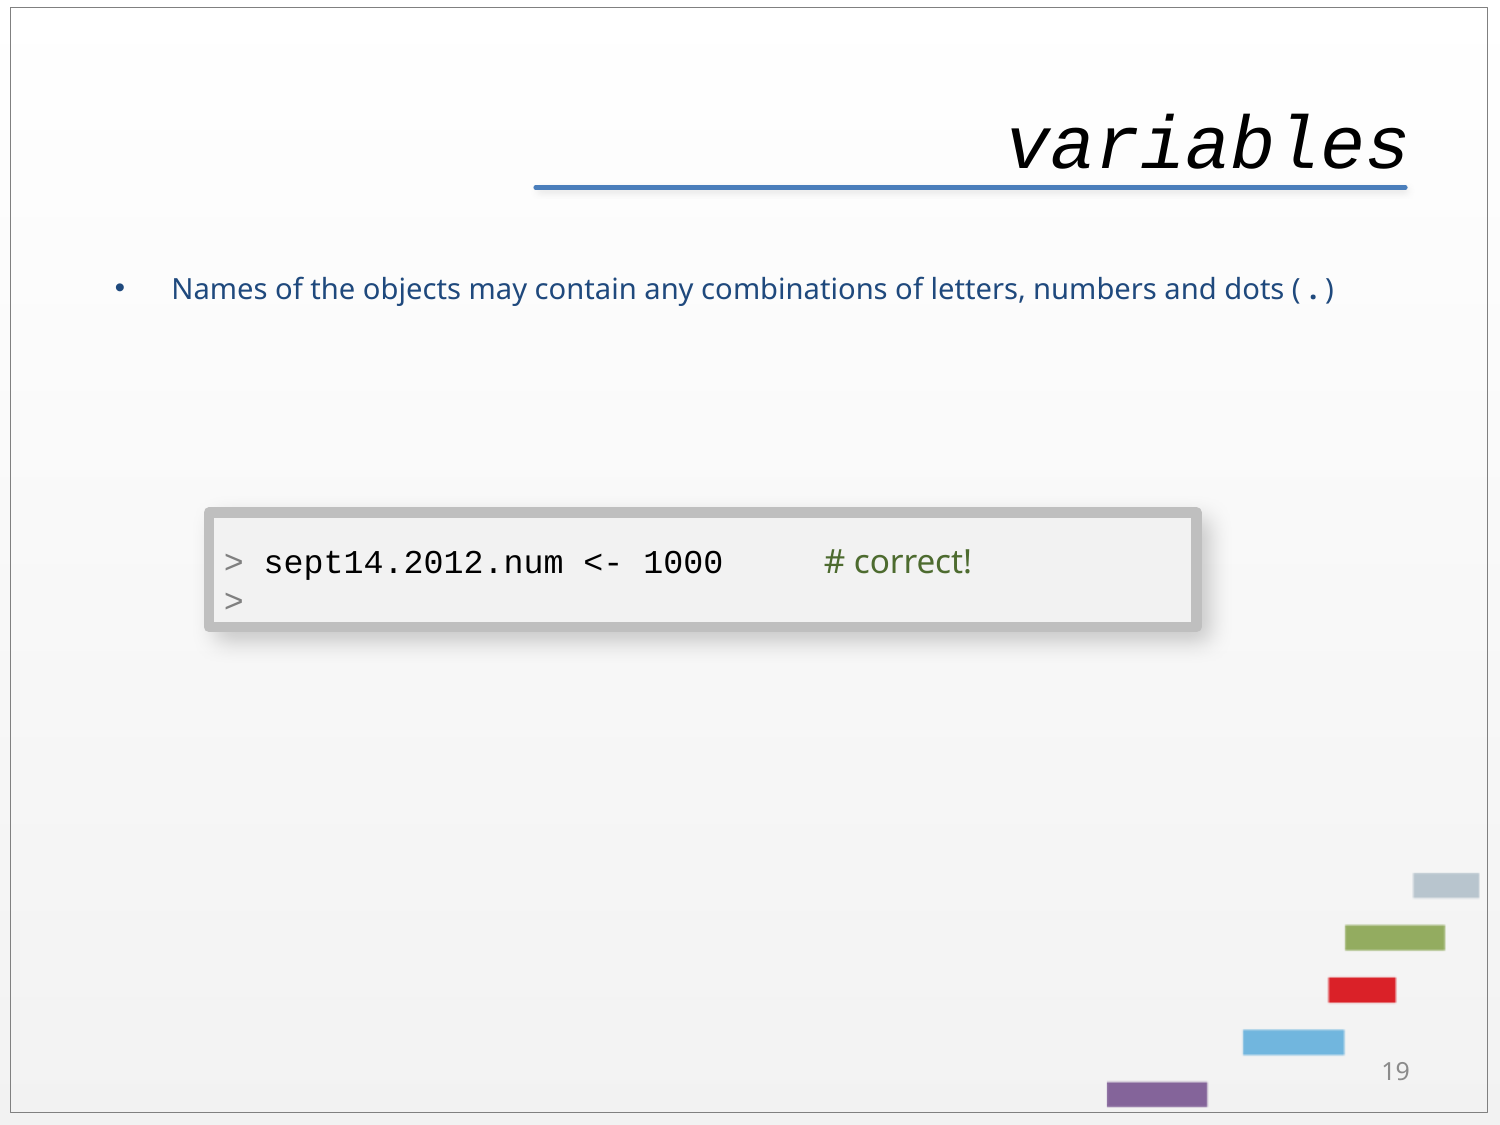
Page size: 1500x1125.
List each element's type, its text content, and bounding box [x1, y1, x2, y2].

text_box [9, 6, 1490, 1114]
picture [1096, 853, 1488, 1122]
text_box > sept14.2012.num <- 1000 # correct! > [208, 512, 1197, 627]
